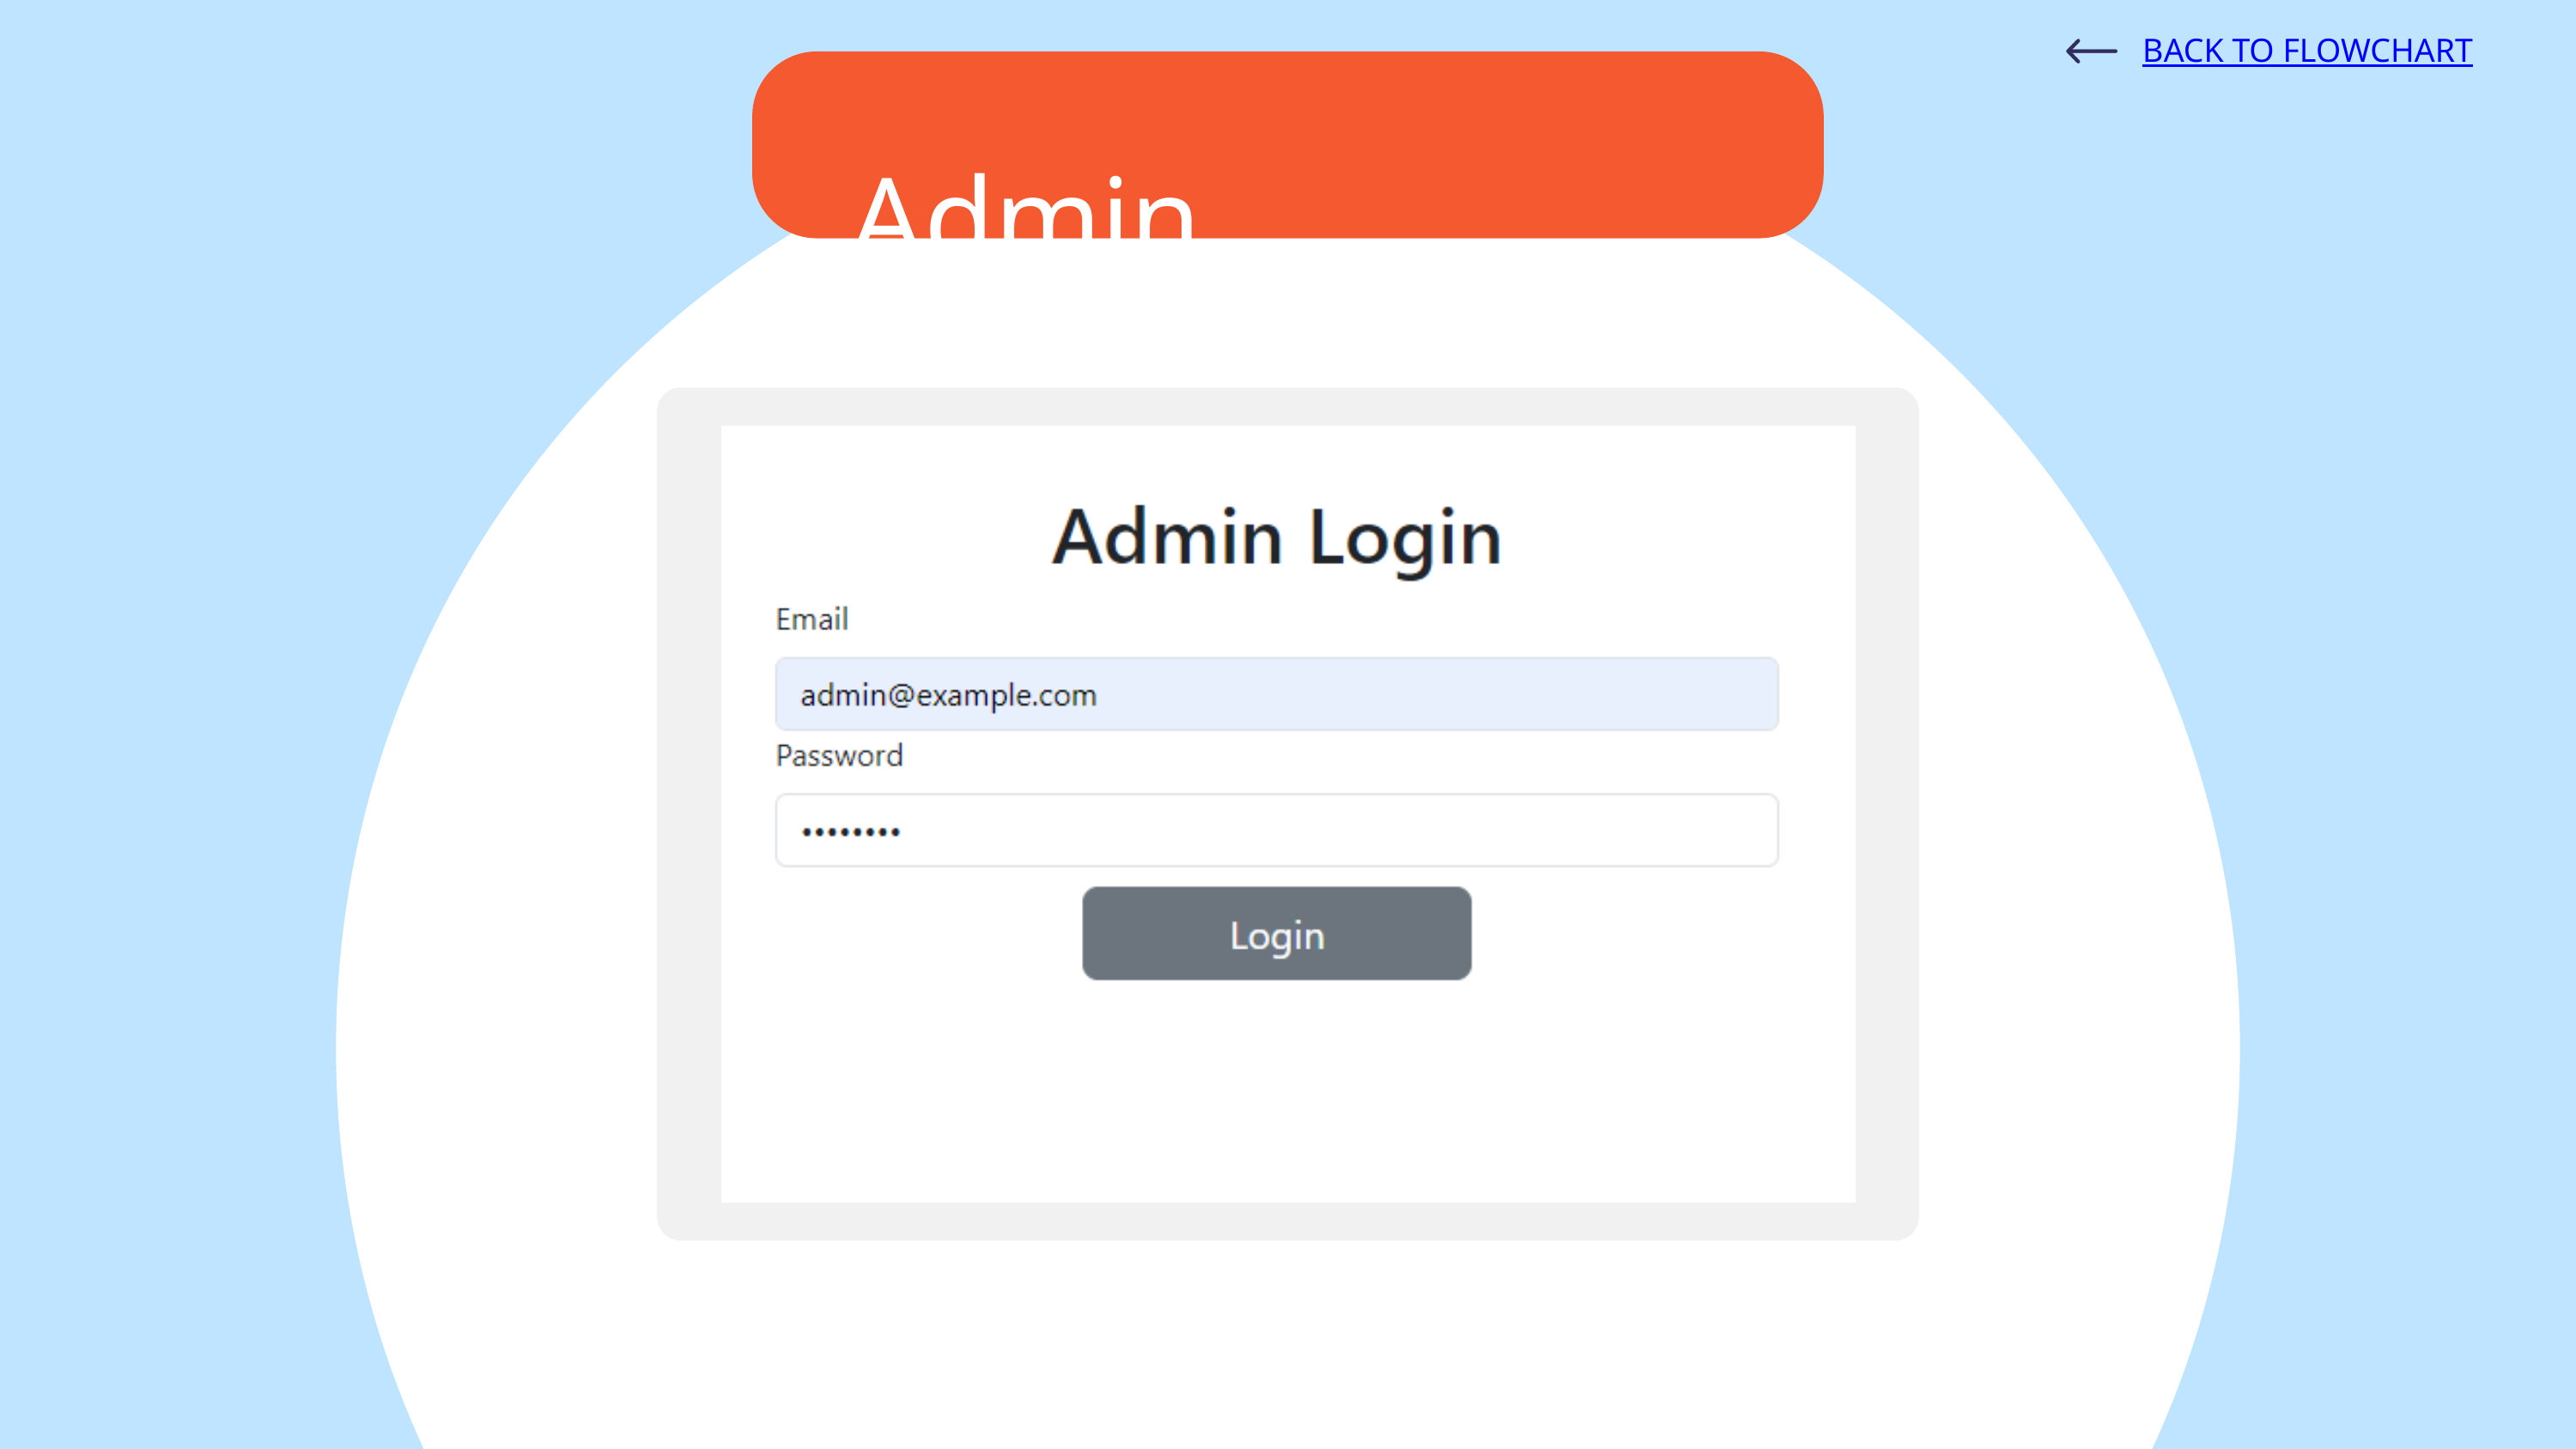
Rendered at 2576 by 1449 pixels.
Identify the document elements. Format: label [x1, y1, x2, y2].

text_box [656, 387, 1920, 1241]
text_box [331, 92, 2245, 1449]
text_box [751, 51, 1825, 239]
picture [720, 426, 1856, 1203]
text_box [2065, 32, 2552, 71]
